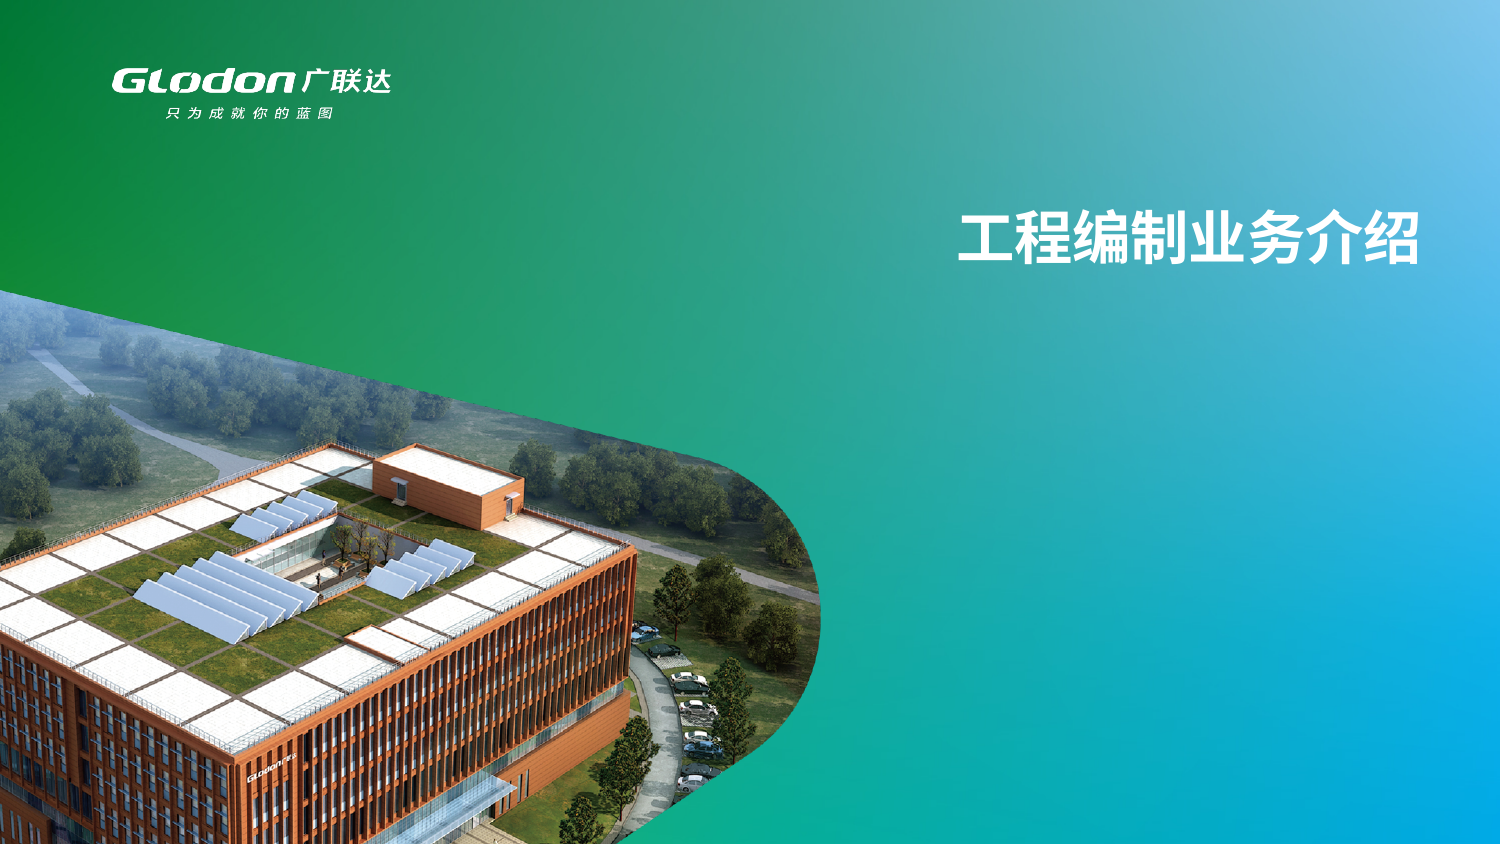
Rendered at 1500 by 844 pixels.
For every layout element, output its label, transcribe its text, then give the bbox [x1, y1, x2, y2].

picture [0, 0, 1500, 844]
title 工程编制业务介绍 [877, 201, 1500, 300]
